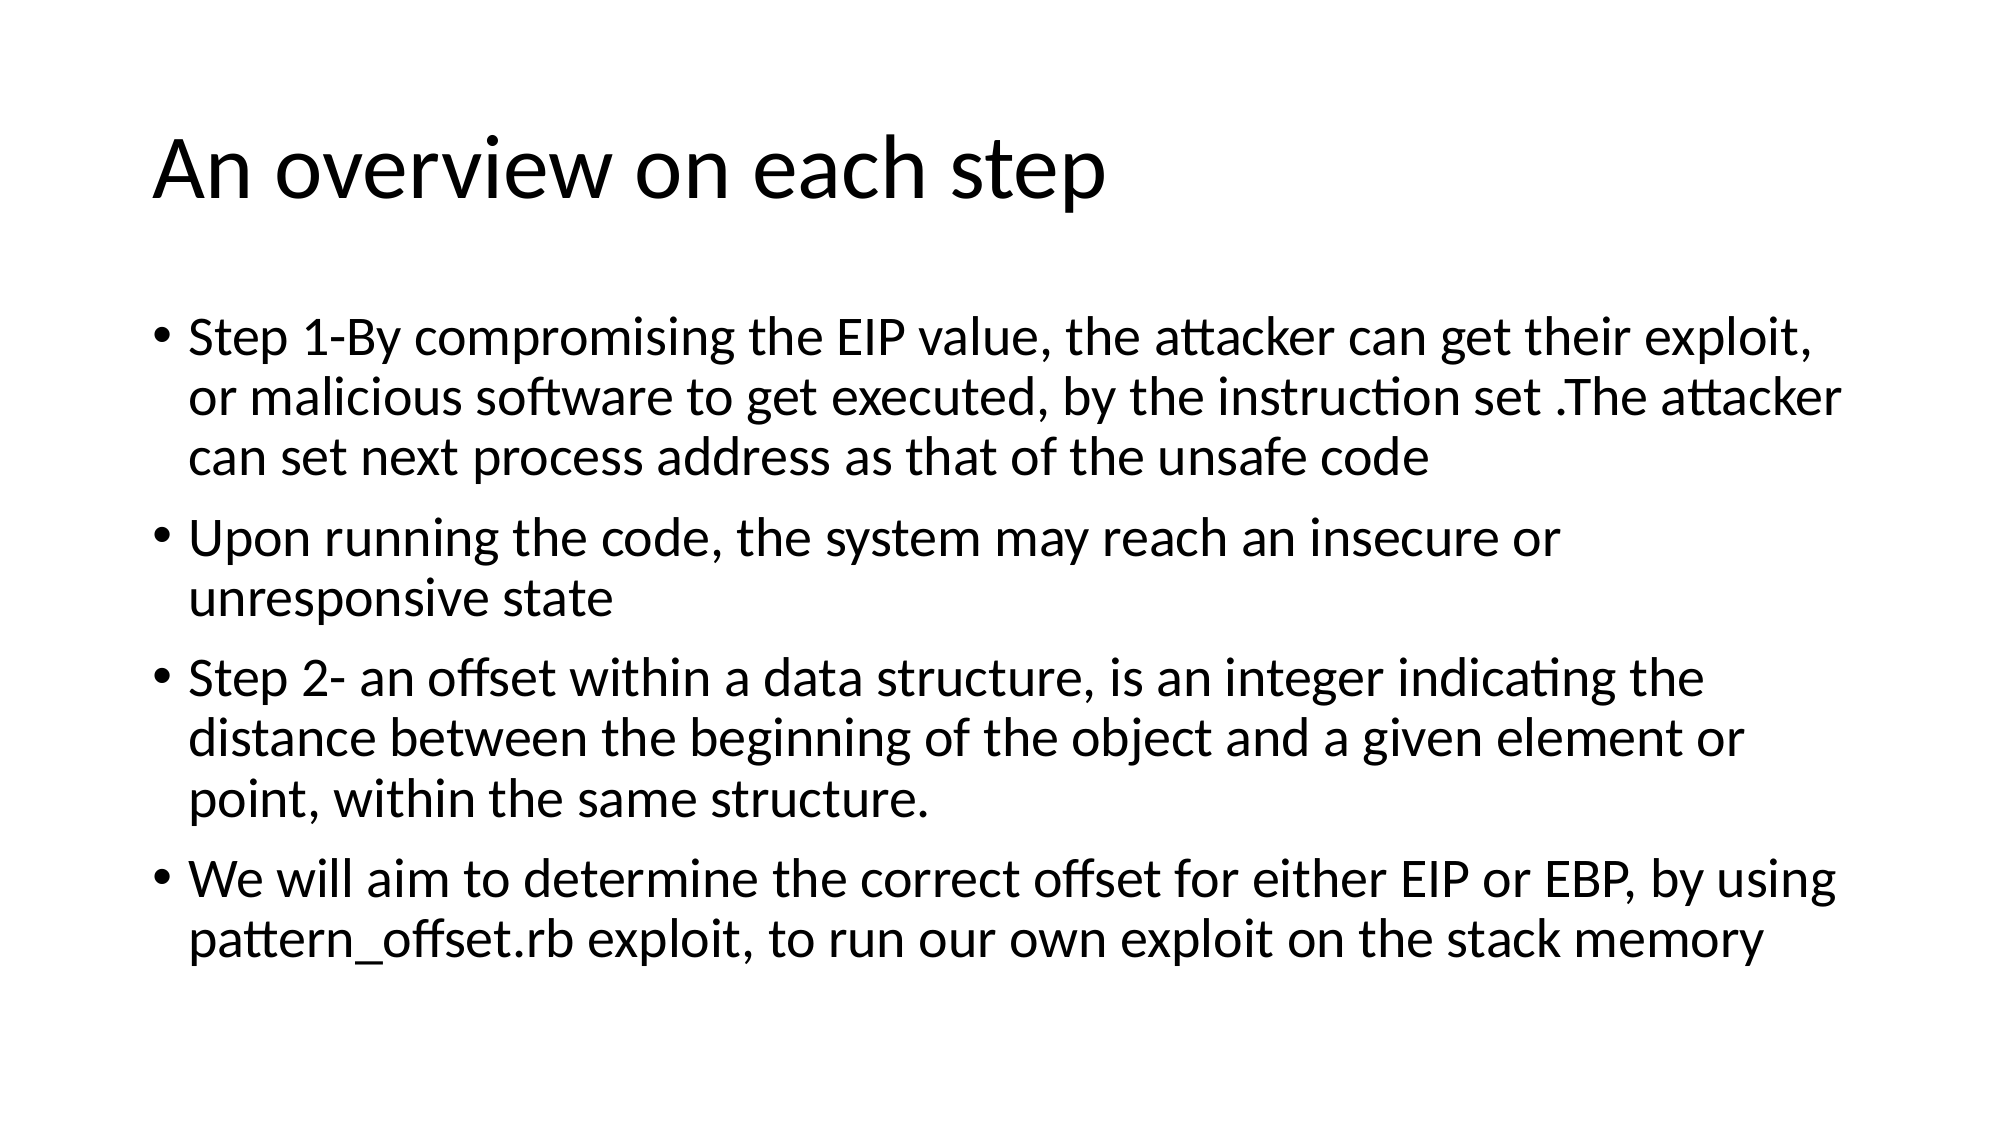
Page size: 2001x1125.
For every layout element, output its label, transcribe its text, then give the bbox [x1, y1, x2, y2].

list Step 1-By compromising the EIP value, the attacker can get their exploit, or malicious software to get executed, by the instruction set .The attacker can set next process address as that of the unsafe code Upon running the code, the system may reach an insecure or unresponsive state Step 2- an offset within a data structure, is an integer indicating the distance between the beginning of the object and a given element or point, within the same structure. We will aim to determine the correct offset for either EIP or EBP, by using pattern_offset.rb exploit, to run our own exploit on the stack memory [137, 299, 1863, 1014]
title An overview on each step [137, 59, 1863, 278]
